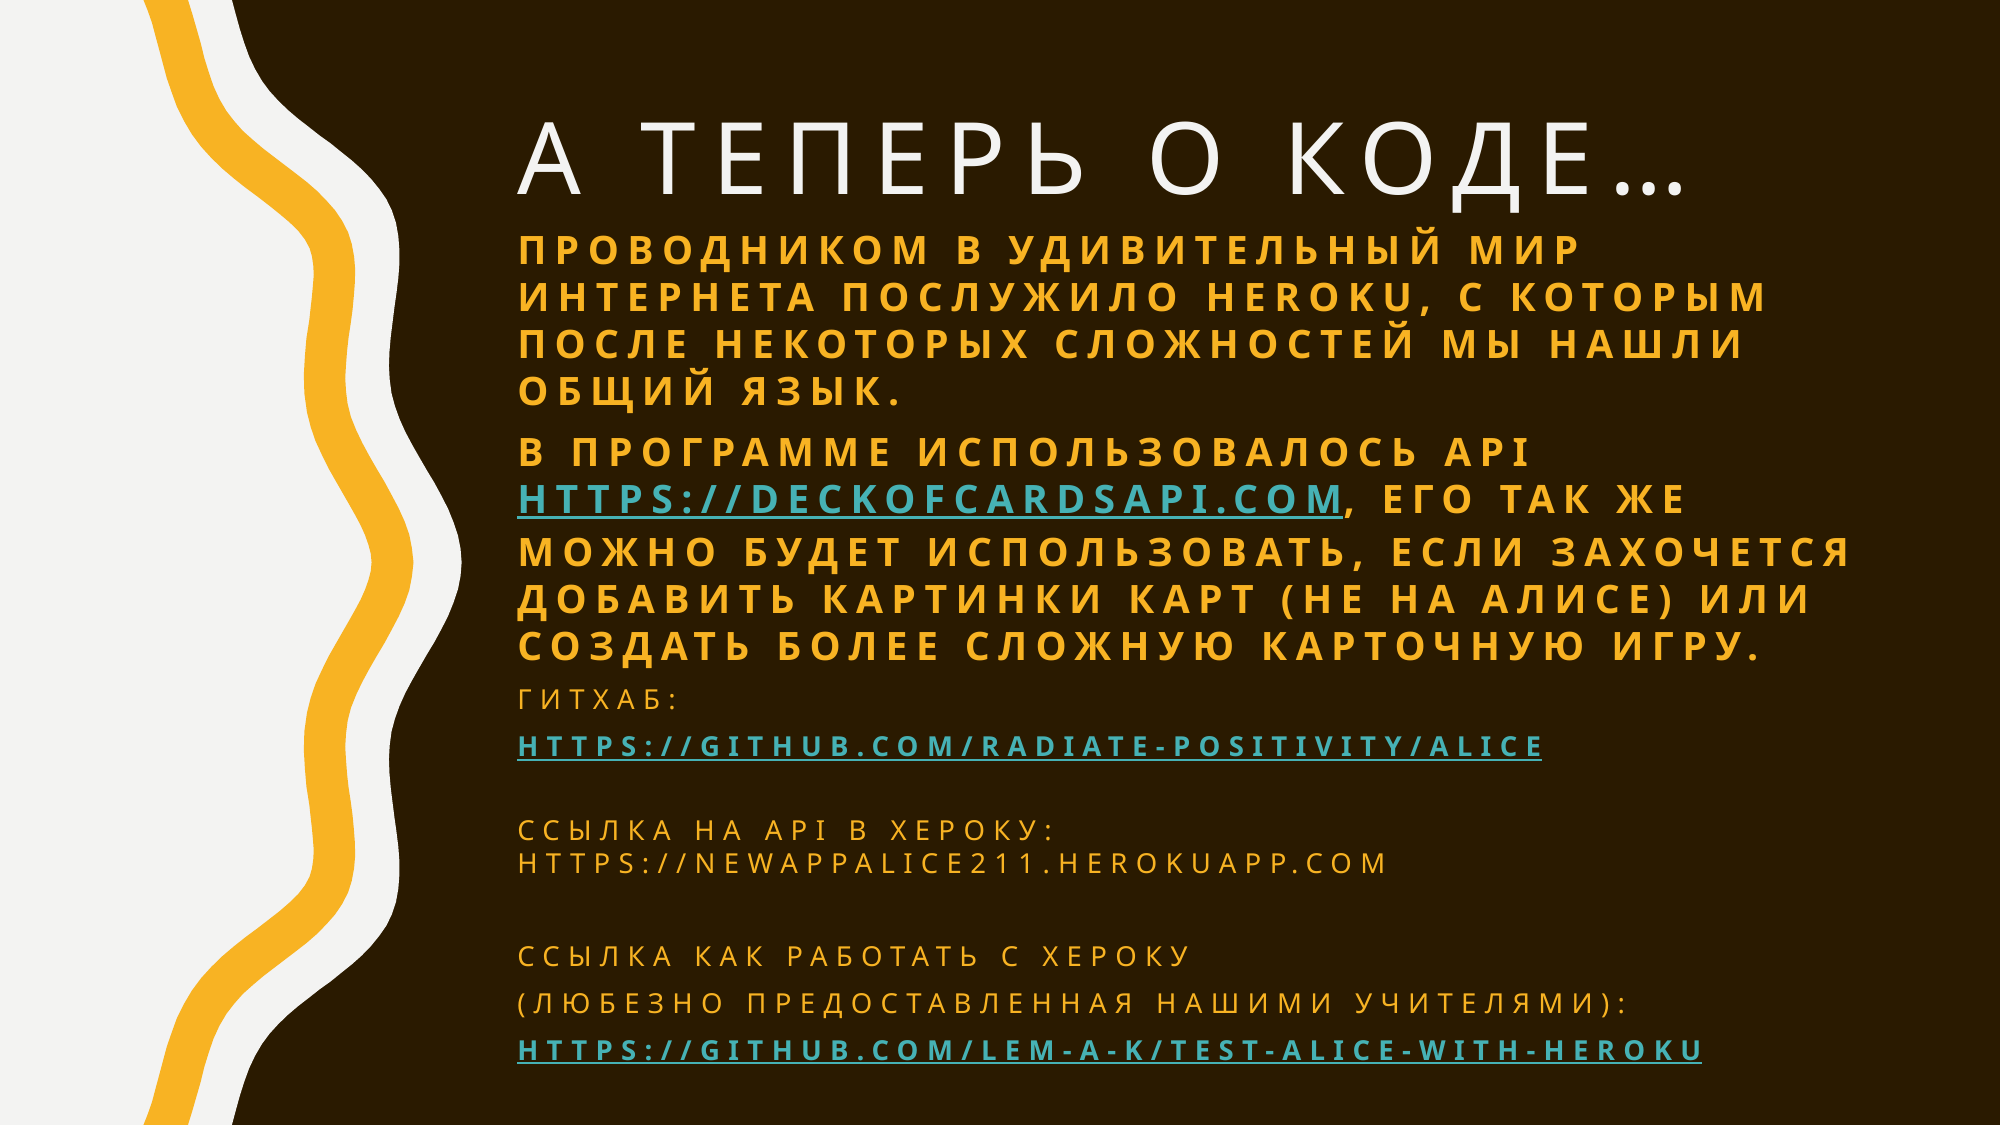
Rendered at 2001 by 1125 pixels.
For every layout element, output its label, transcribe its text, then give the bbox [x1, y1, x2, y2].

list Проводником в удивительный мир интернета послужило heroku, с которым после некоторых сложностей мы нашли общий язык. В программе использовалось api https://deckofcardsapi.com, его так же можно будет использовать, если захочется добавить картинки карт (не на алисе) или создать более сложную карточную игру. Гитхаб: https://github.com/radiate-positivity/alice Ссылка на api в хероку: https://newappalice211.herokuapp.com Ссылка как работать с хероку (любезно предоставленная нашими учителями): https://github.com/Lem-a-k/test-alice-with-heroku [502, 217, 1921, 1086]
title А теперь о коде… [502, 40, 1870, 217]
